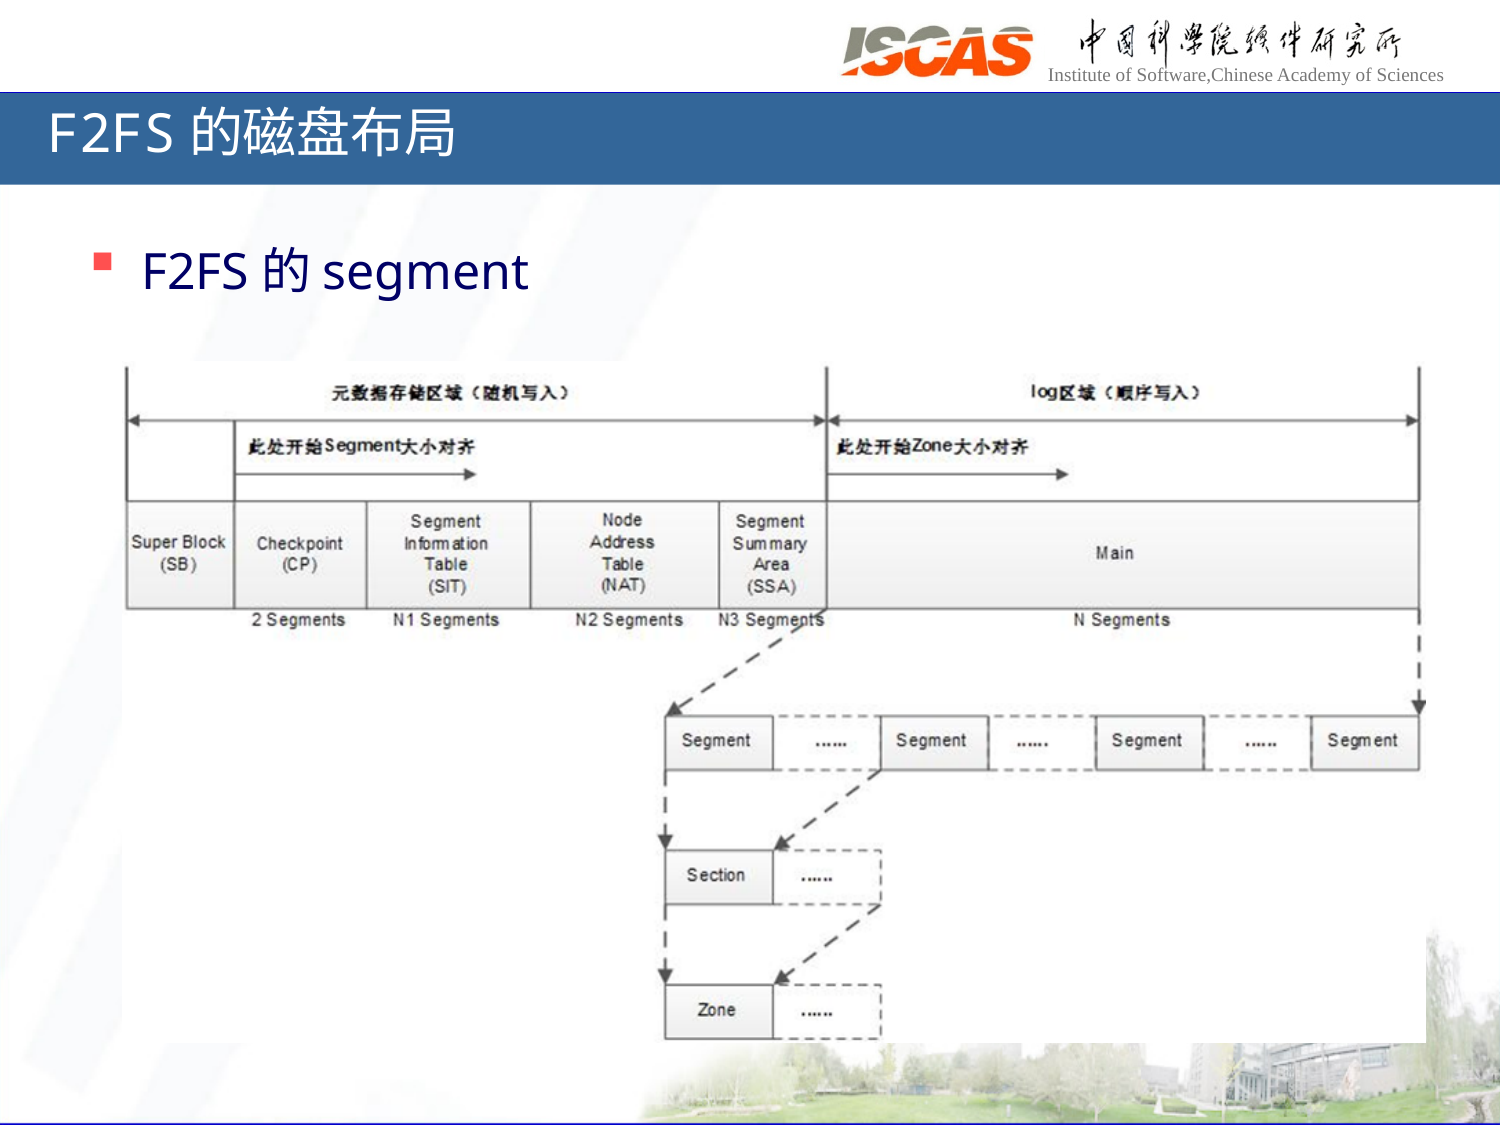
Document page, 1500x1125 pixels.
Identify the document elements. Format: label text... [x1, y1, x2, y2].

picture [0, 185, 1500, 1125]
list F2FS的segment [73, 231, 1459, 1125]
picture [121, 361, 1426, 1043]
picture [1077, 15, 1402, 71]
title F2FS的磁盘布局 [0, 92, 1500, 185]
picture [837, 18, 1045, 87]
